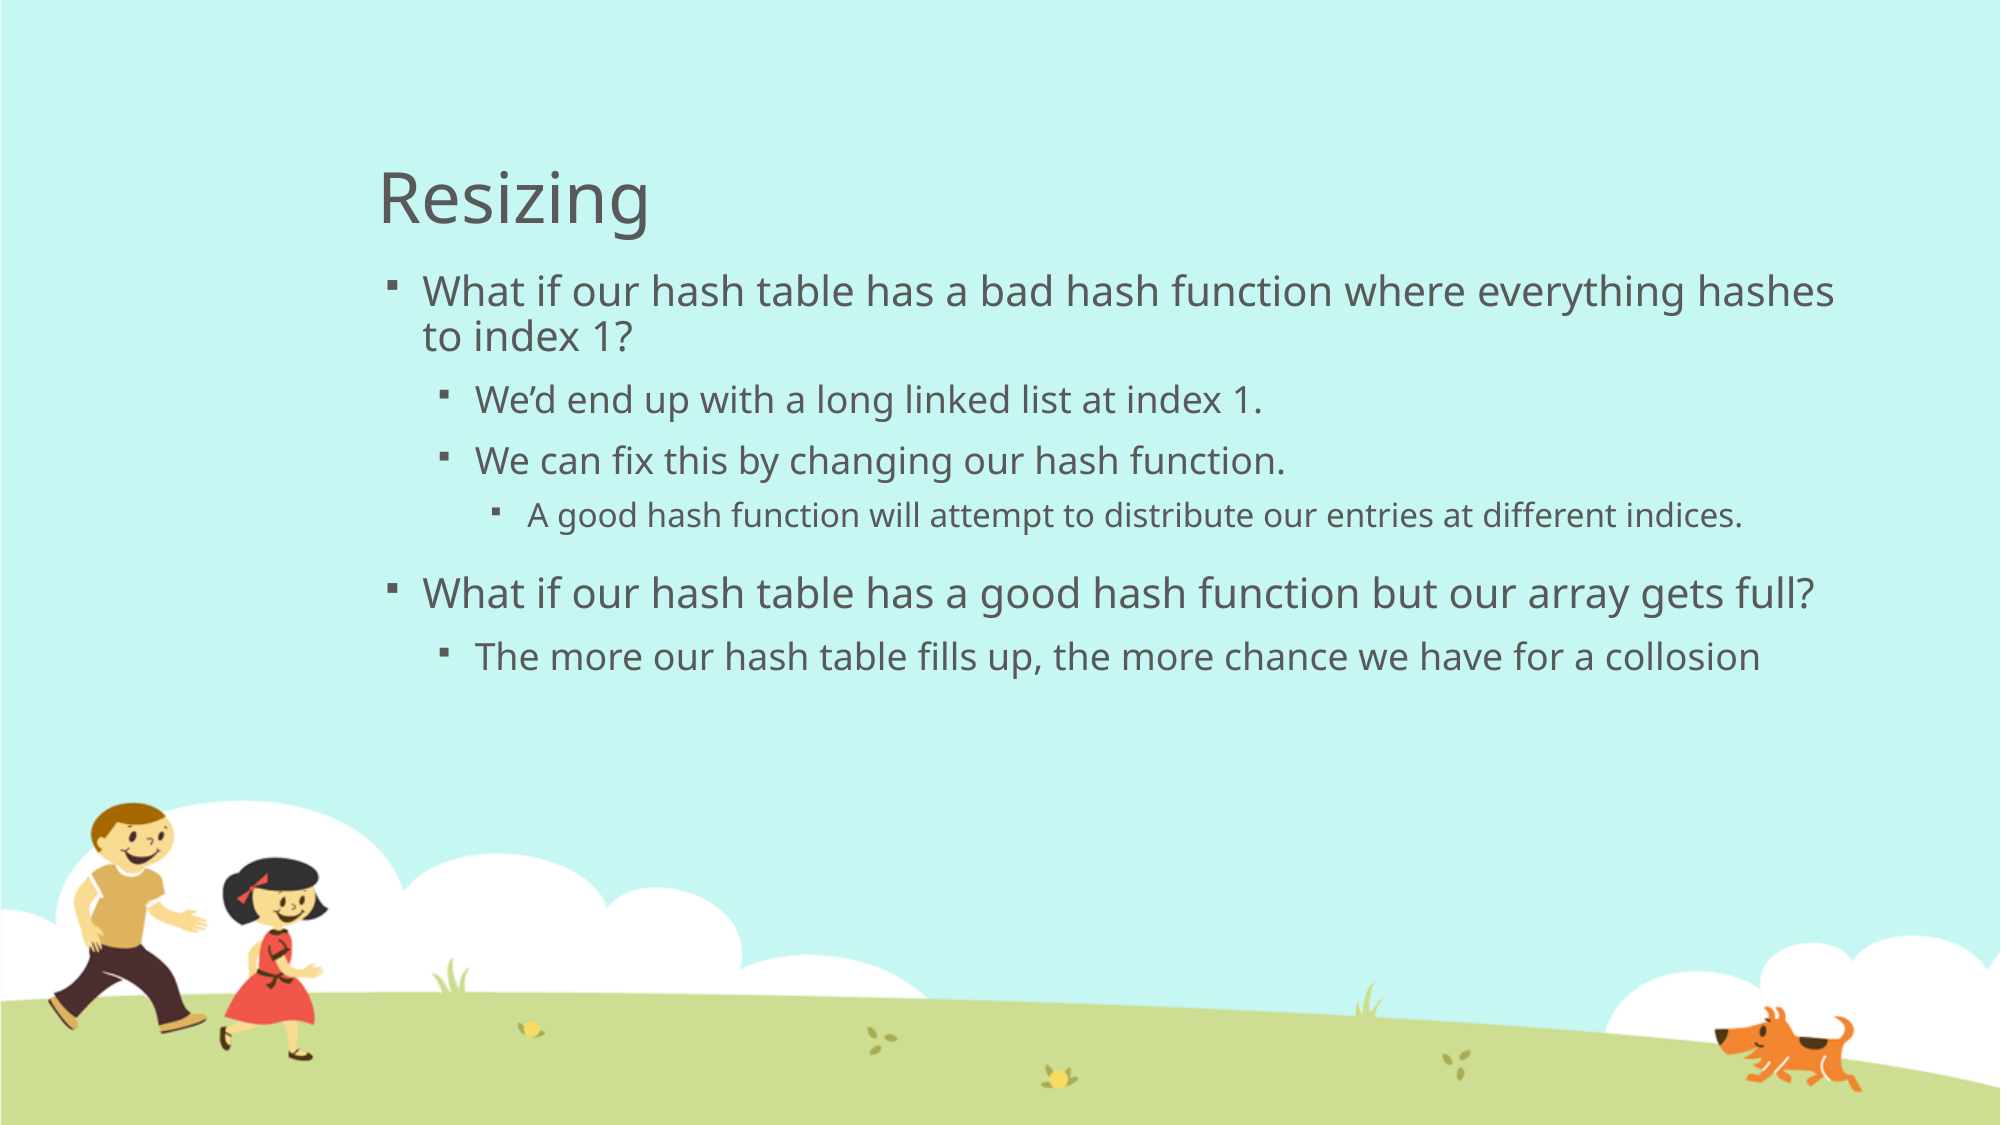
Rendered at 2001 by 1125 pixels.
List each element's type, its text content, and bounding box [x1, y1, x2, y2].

title Resizing [362, 50, 1900, 247]
list What if our hash table has a bad hash function where everything hashes to index 1? We’d end up with a long linked list at index 1. We can fix this by changing our hash function. A good hash function will attempt to distribute our entries at different indices. What if our hash table has a good hash function but our array gets full? The more our hash table fills up, the more chance we have for a collosion [362, 262, 1900, 938]
picture [0, 0, 2001, 1125]
